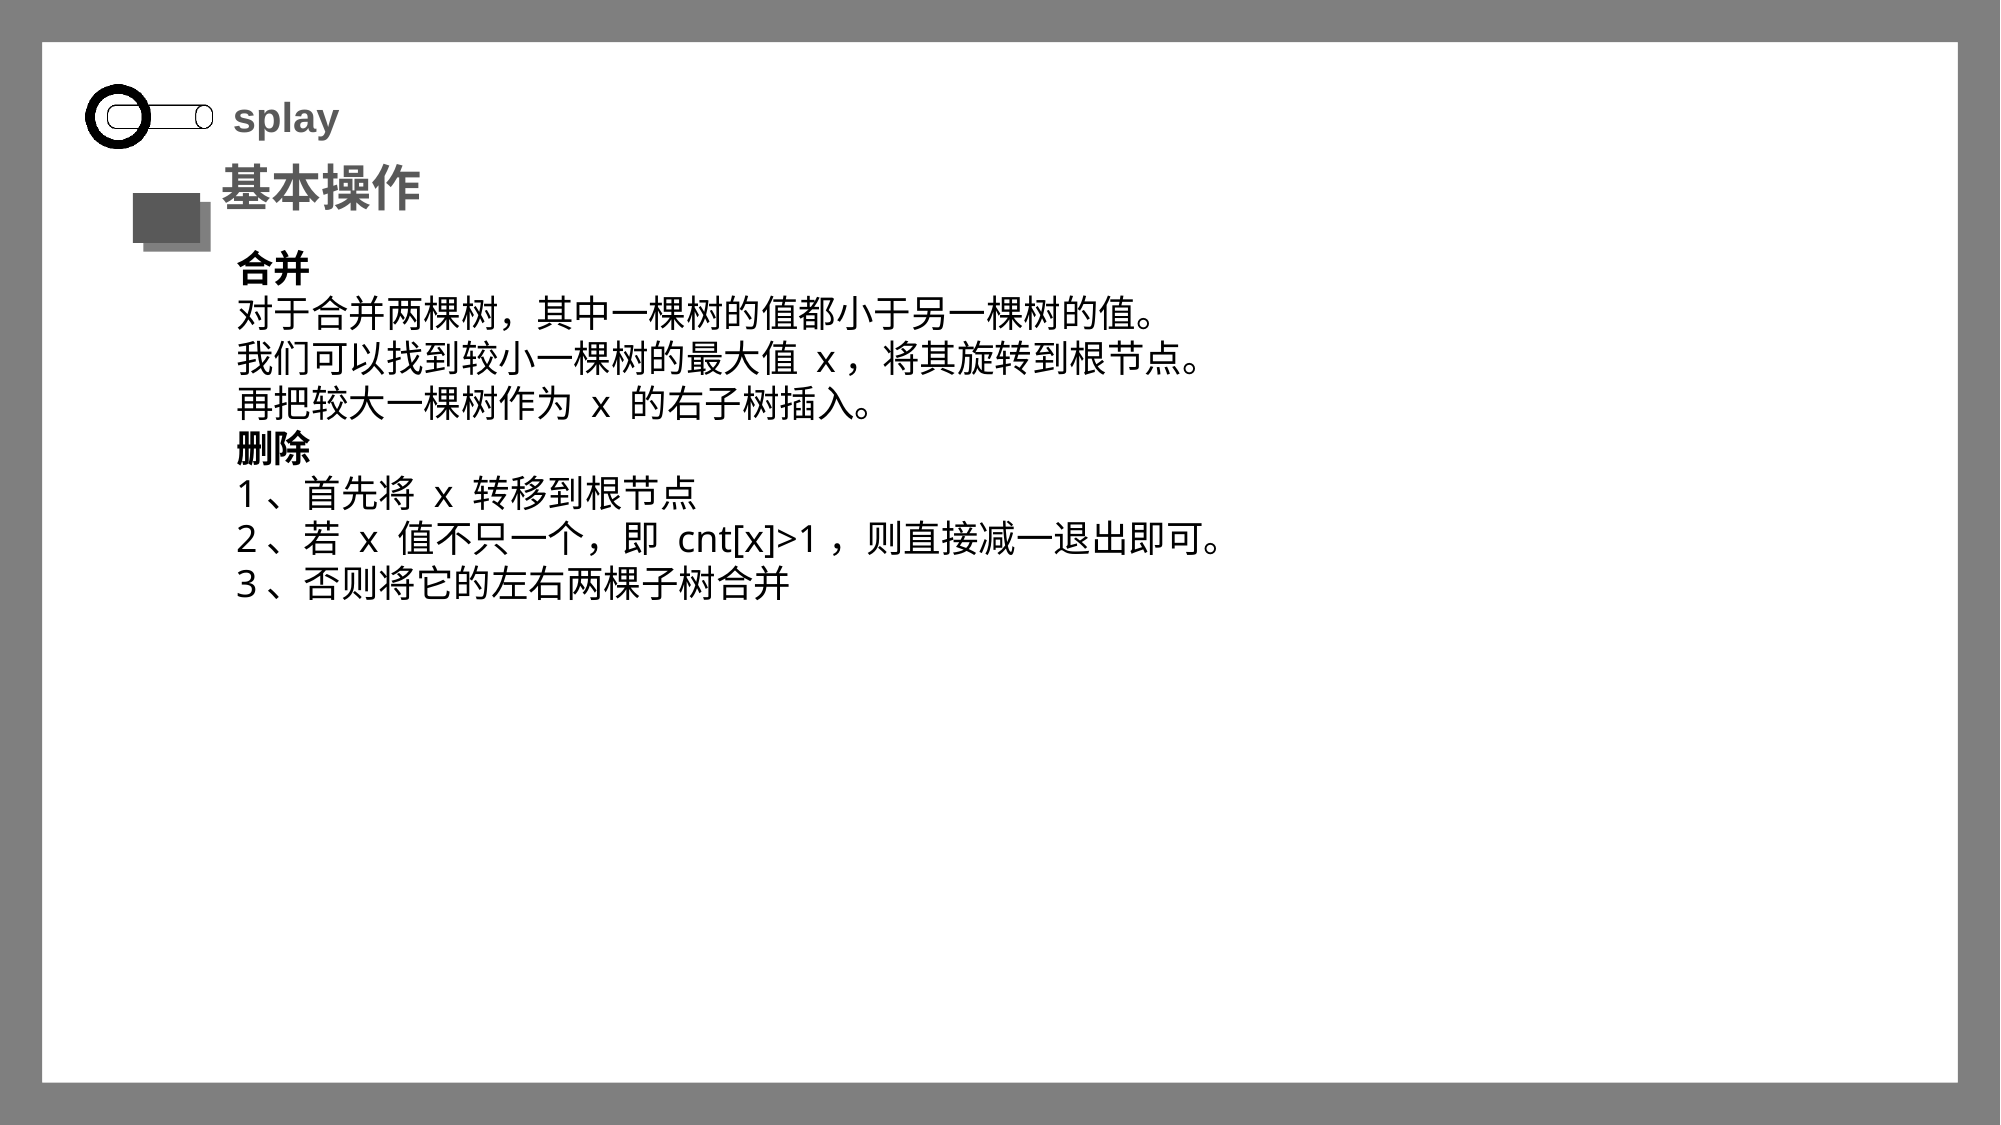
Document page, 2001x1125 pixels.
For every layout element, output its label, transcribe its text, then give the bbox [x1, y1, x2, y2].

text_box [0, 0, 2000, 1125]
text_box 合并 对于合并两棵树，其中一棵树的值都小于另一棵树的值。 我们可以找到较小一棵树的最大值 x，将其旋转到根节点。 再把较大一棵树作为 x 的右子树插入。 删除 1、首先将 x 转移到根节点 2、若 x 值不只一个，即 cnt[x]>1，则直接减一退出即可。 3、否则将它的左右两棵子树合并 [221, 237, 1950, 613]
text_box 基本操作 [221, 156, 542, 217]
text_box [142, 201, 212, 253]
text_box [85, 84, 759, 149]
text_box [132, 192, 201, 244]
